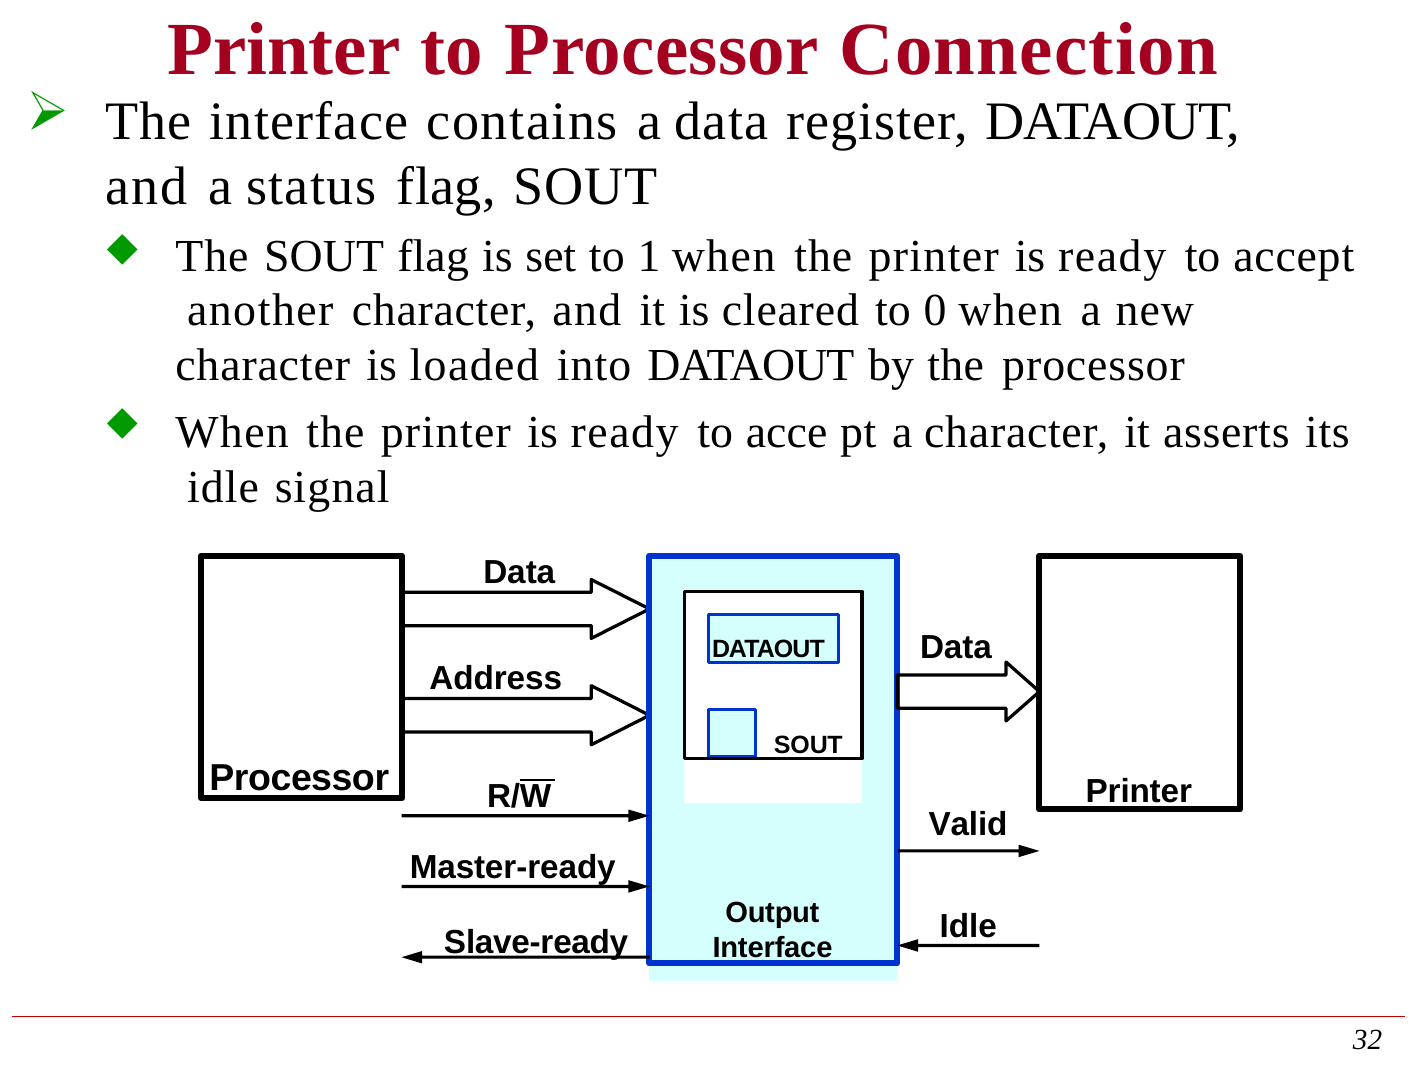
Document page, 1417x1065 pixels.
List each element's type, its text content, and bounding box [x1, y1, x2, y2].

text_box [401, 950, 441, 964]
text_box Slave-ready [441, 918, 632, 960]
text_box [401, 809, 643, 822]
text_box Address [427, 654, 564, 697]
text_box Data [481, 547, 558, 590]
text_box Printer [1039, 555, 1241, 810]
text_box R/W [485, 772, 554, 815]
text_box [403, 579, 643, 639]
text_box [401, 880, 643, 893]
text_box [403, 685, 643, 745]
text_box Data [918, 622, 995, 658]
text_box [648, 555, 898, 981]
title Printer to Processor Connection [165, 0, 1228, 82]
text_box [895, 660, 1042, 953]
slide_number 32 [1346, 1021, 1389, 1065]
text_box Master-ready [407, 843, 619, 886]
text_box Processor [201, 555, 403, 799]
text_box The interface contains a data register, DATAOUT, and a status flag, SOUT The SOUT flag is set to 1 when the printer is ready to accept another character, and it is cleared to 0 when a new character is loaded into DATAOUT by the processor When the printer is ready to acce pt a character, it asserts its idle signal [24, 82, 1364, 512]
text_box [632, 955, 643, 959]
